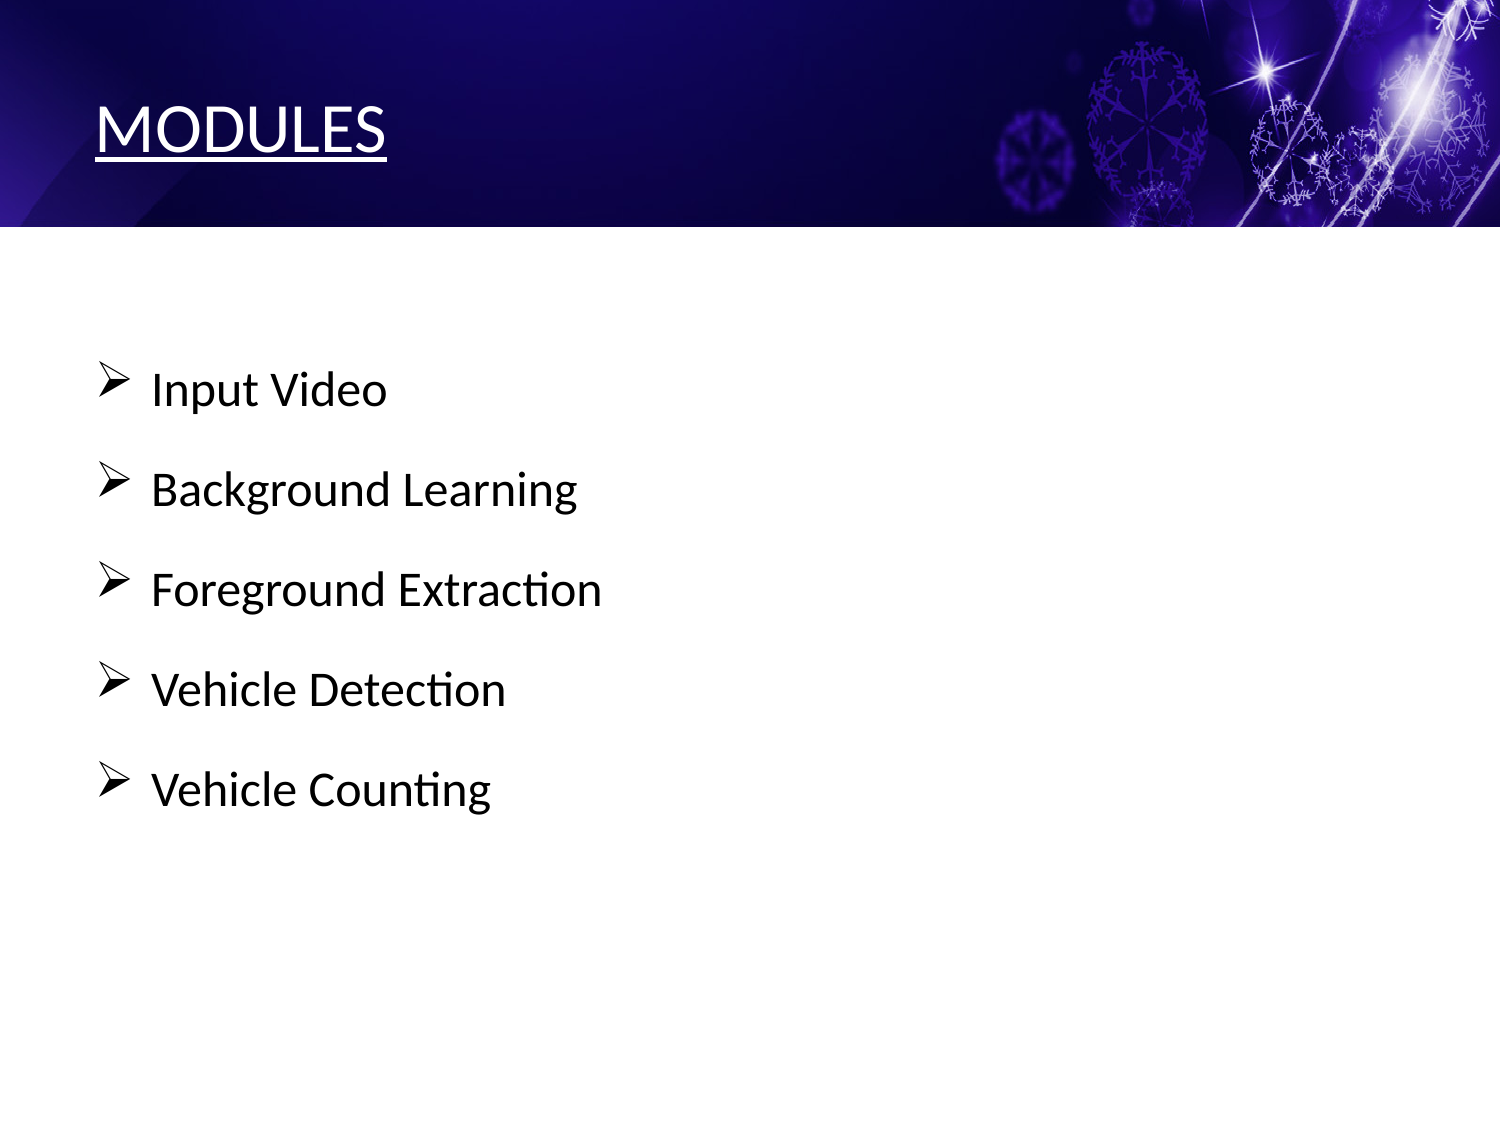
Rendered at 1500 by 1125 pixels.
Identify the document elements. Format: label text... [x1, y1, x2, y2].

picture [0, 0, 1500, 1125]
list Input Video Background Learning Foreground Extraction Vehicle Detection Vehicle Counting [79, 318, 1433, 925]
title MODULES [79, 40, 1435, 208]
